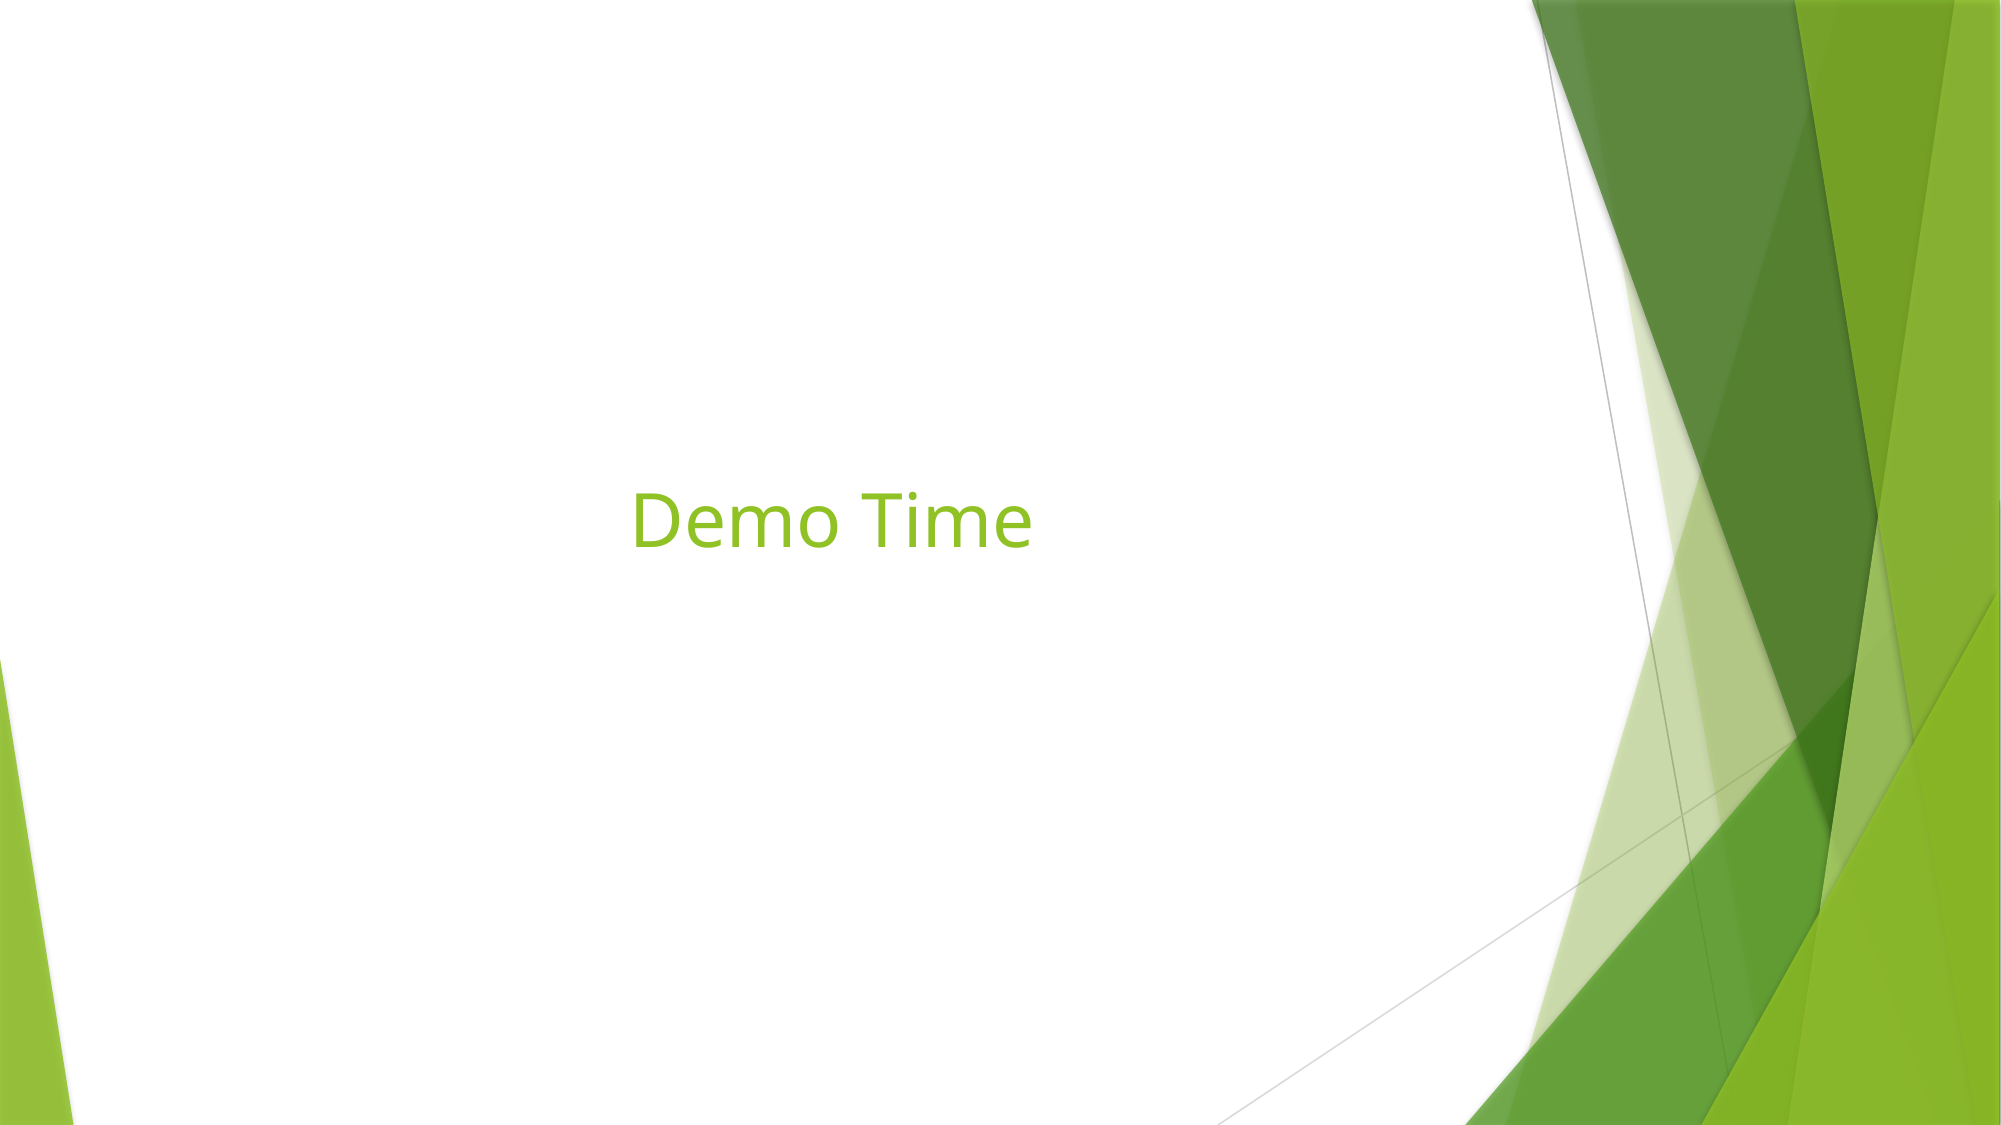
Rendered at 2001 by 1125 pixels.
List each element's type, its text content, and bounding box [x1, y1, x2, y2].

title Demo Time [127, 465, 1538, 682]
